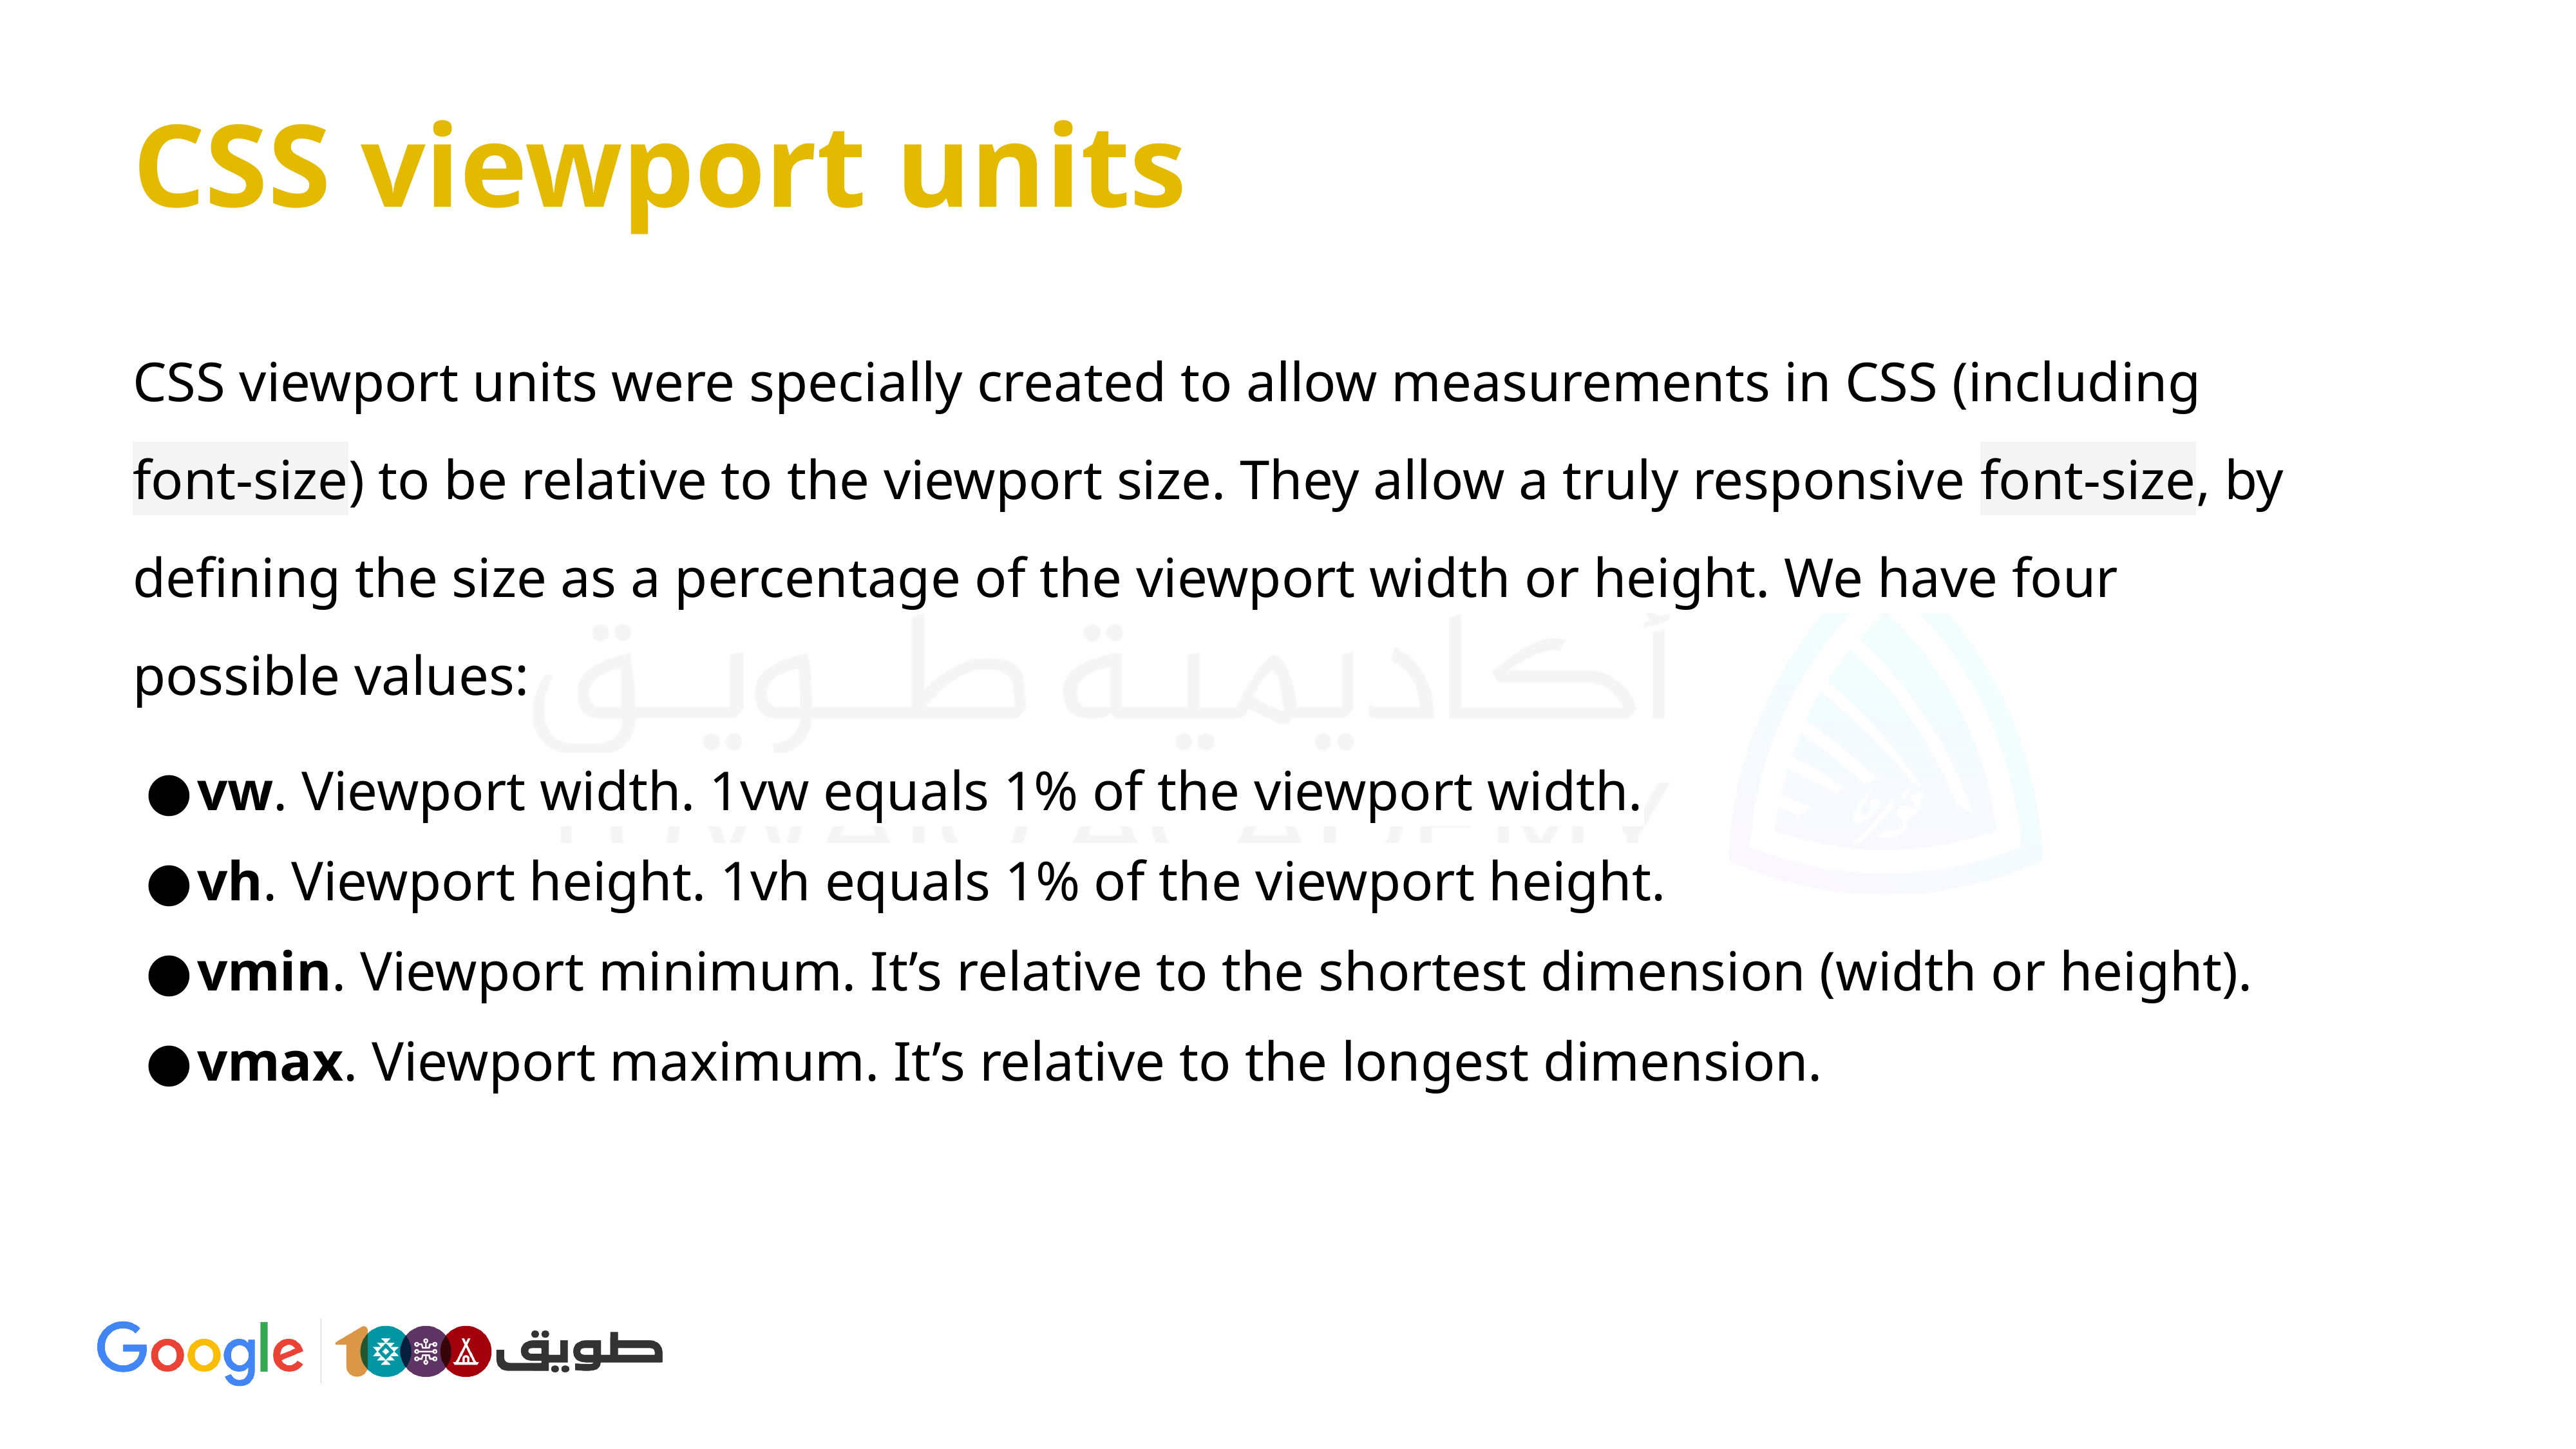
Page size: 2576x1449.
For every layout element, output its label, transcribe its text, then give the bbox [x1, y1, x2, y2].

text_box CSS viewport units were specially created to allow measurements in CSS (including font-size) to be relative to the viewport size. They allow a truly responsive font-size, by defining the size as a percentage of the viewport width or height. We have four possible values: vw. Viewport width. 1vw equals 1% of the viewport width. vh. Viewport height. 1vh equals 1% of the viewport height. vmin. Viewport minimum. It’s relative to the shortest dimension (width or height). vmax. Viewport maximum. It’s relative to the longest dimension. [127, 309, 2301, 1182]
title CSS viewport units [127, 114, 1842, 266]
picture [53, 1159, 708, 1449]
